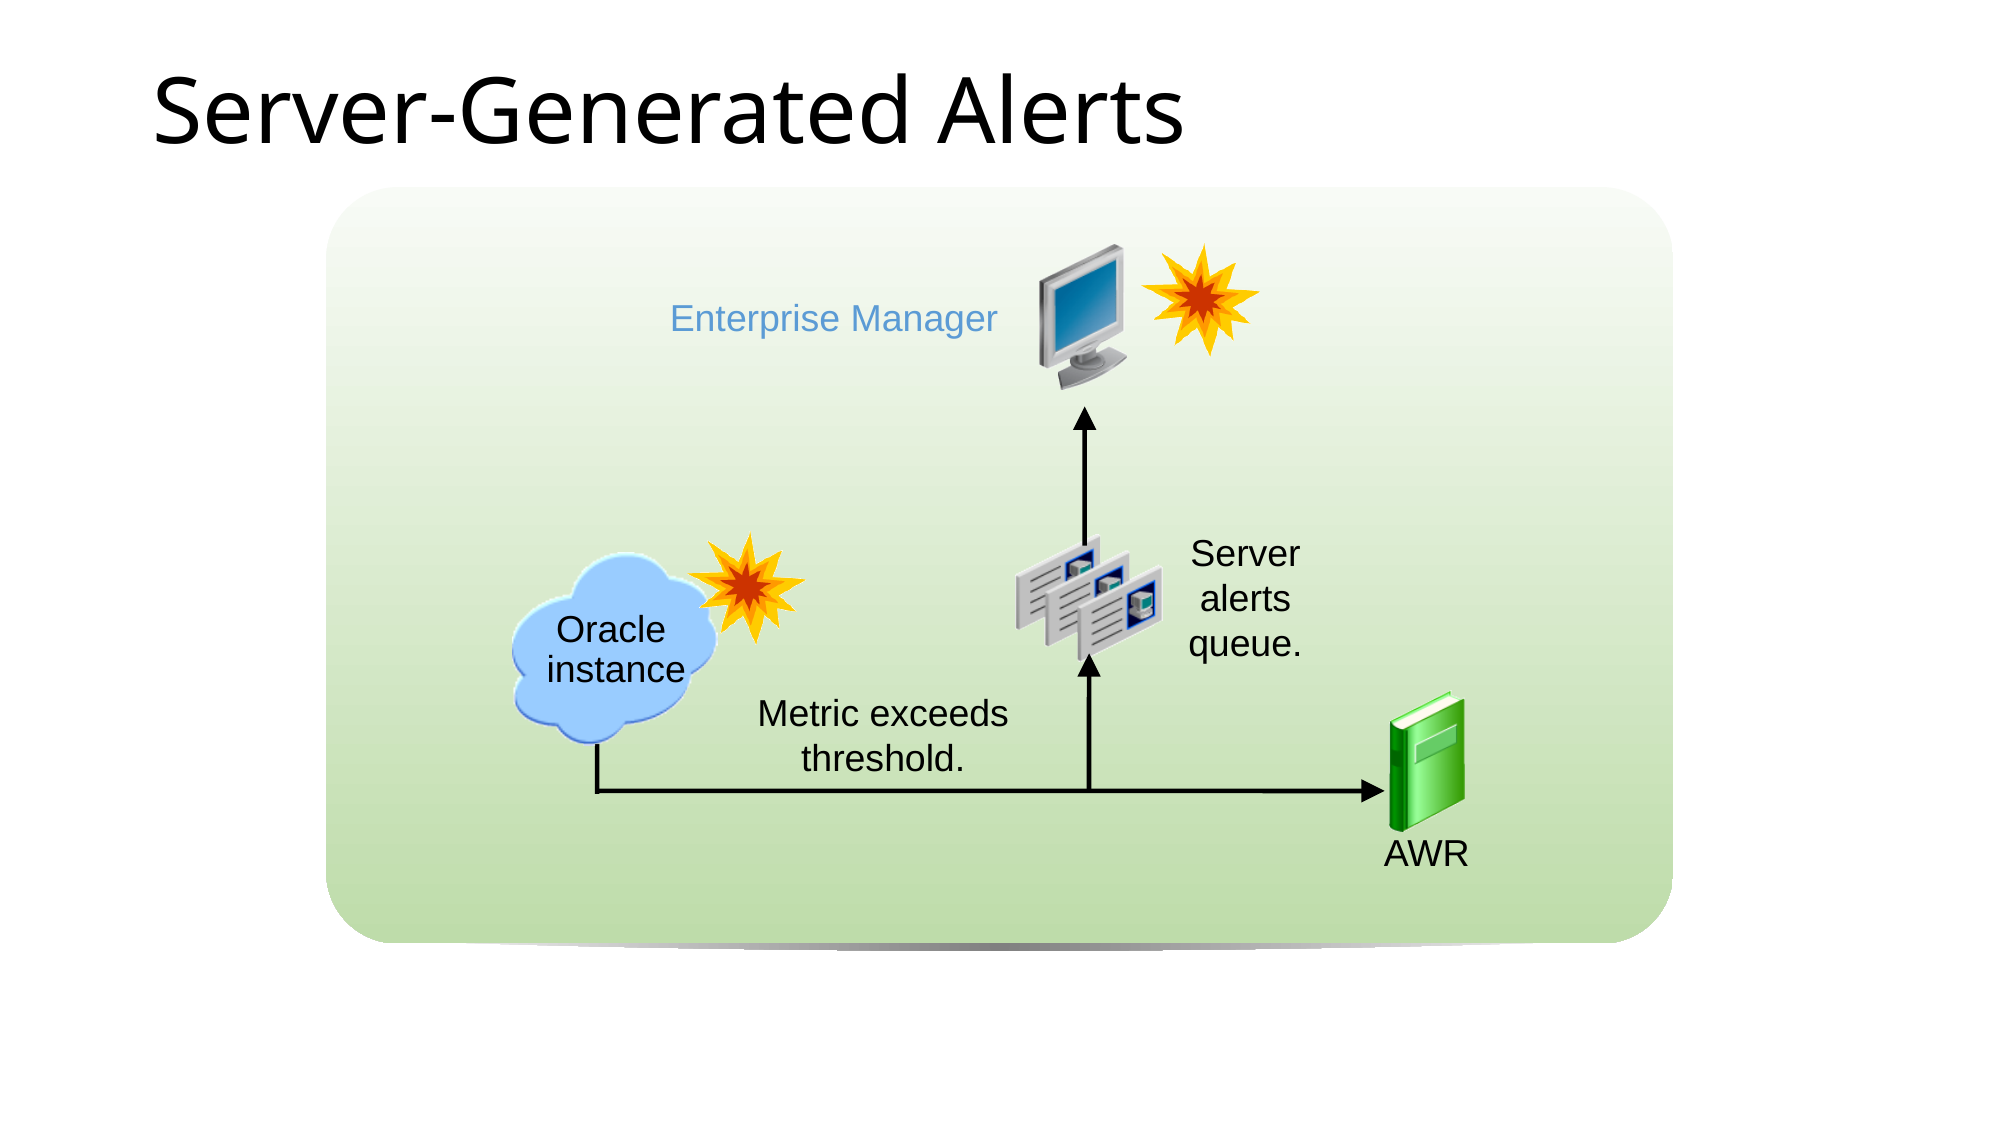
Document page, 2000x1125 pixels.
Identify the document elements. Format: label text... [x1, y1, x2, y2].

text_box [326, 187, 1674, 951]
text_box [512, 243, 1487, 882]
title Server-Generated Alerts [137, 59, 1862, 278]
